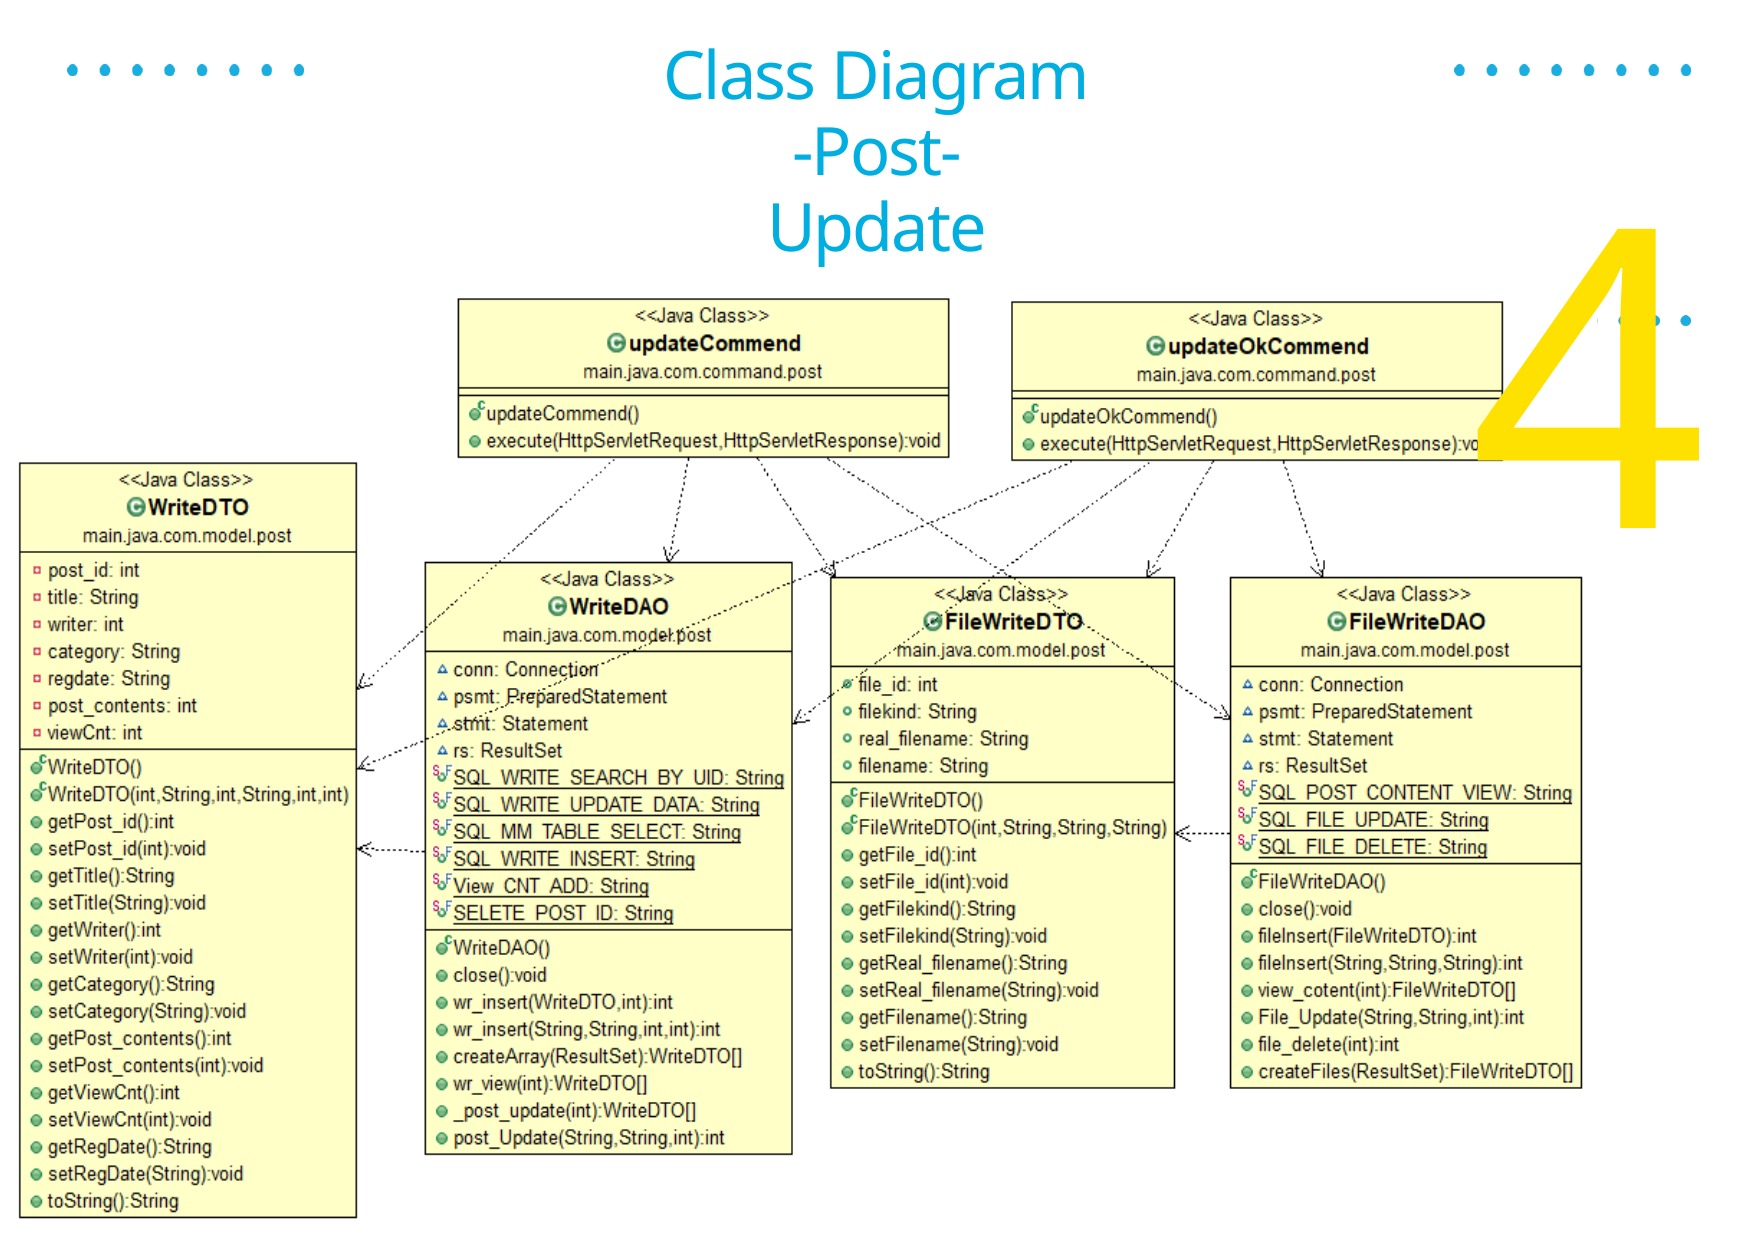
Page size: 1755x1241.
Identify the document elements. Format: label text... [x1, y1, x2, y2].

list Class Diagram -Post- Update [330, 50, 1424, 173]
list 4 [1469, 194, 1688, 609]
picture [1454, 64, 1691, 76]
picture [8, 289, 1598, 1241]
picture [67, 64, 304, 76]
